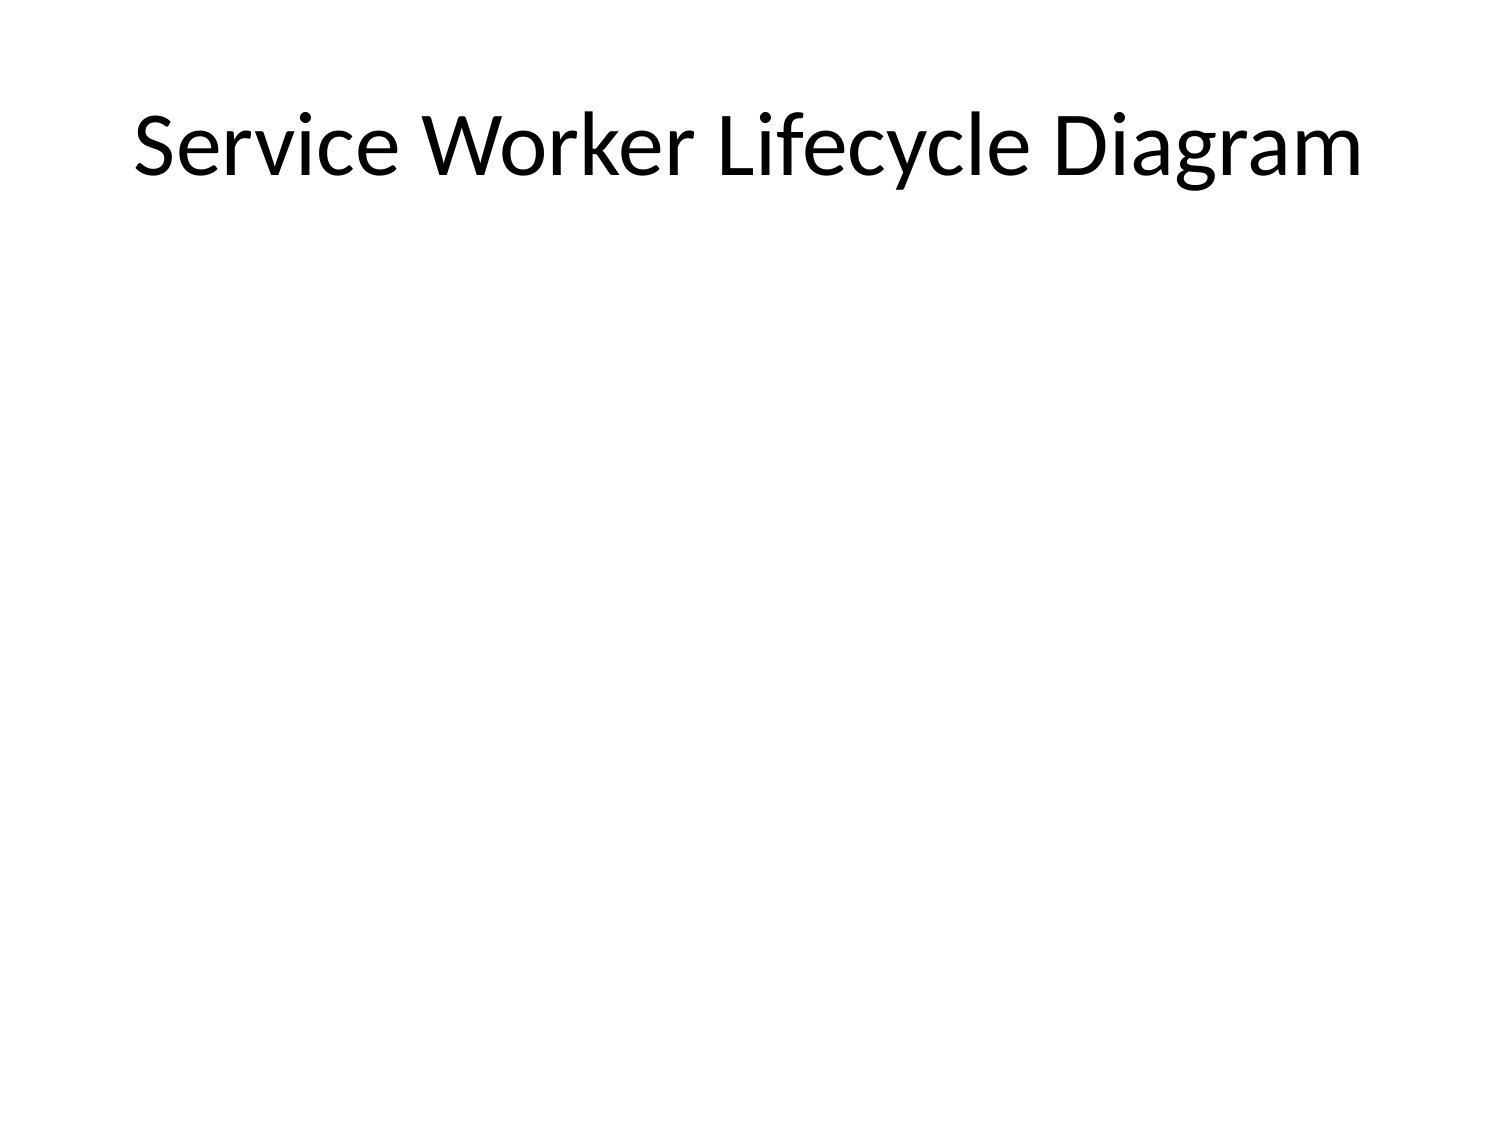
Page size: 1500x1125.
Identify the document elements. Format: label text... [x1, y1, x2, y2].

title Service Worker Lifecycle Diagram [75, 45, 1425, 233]
